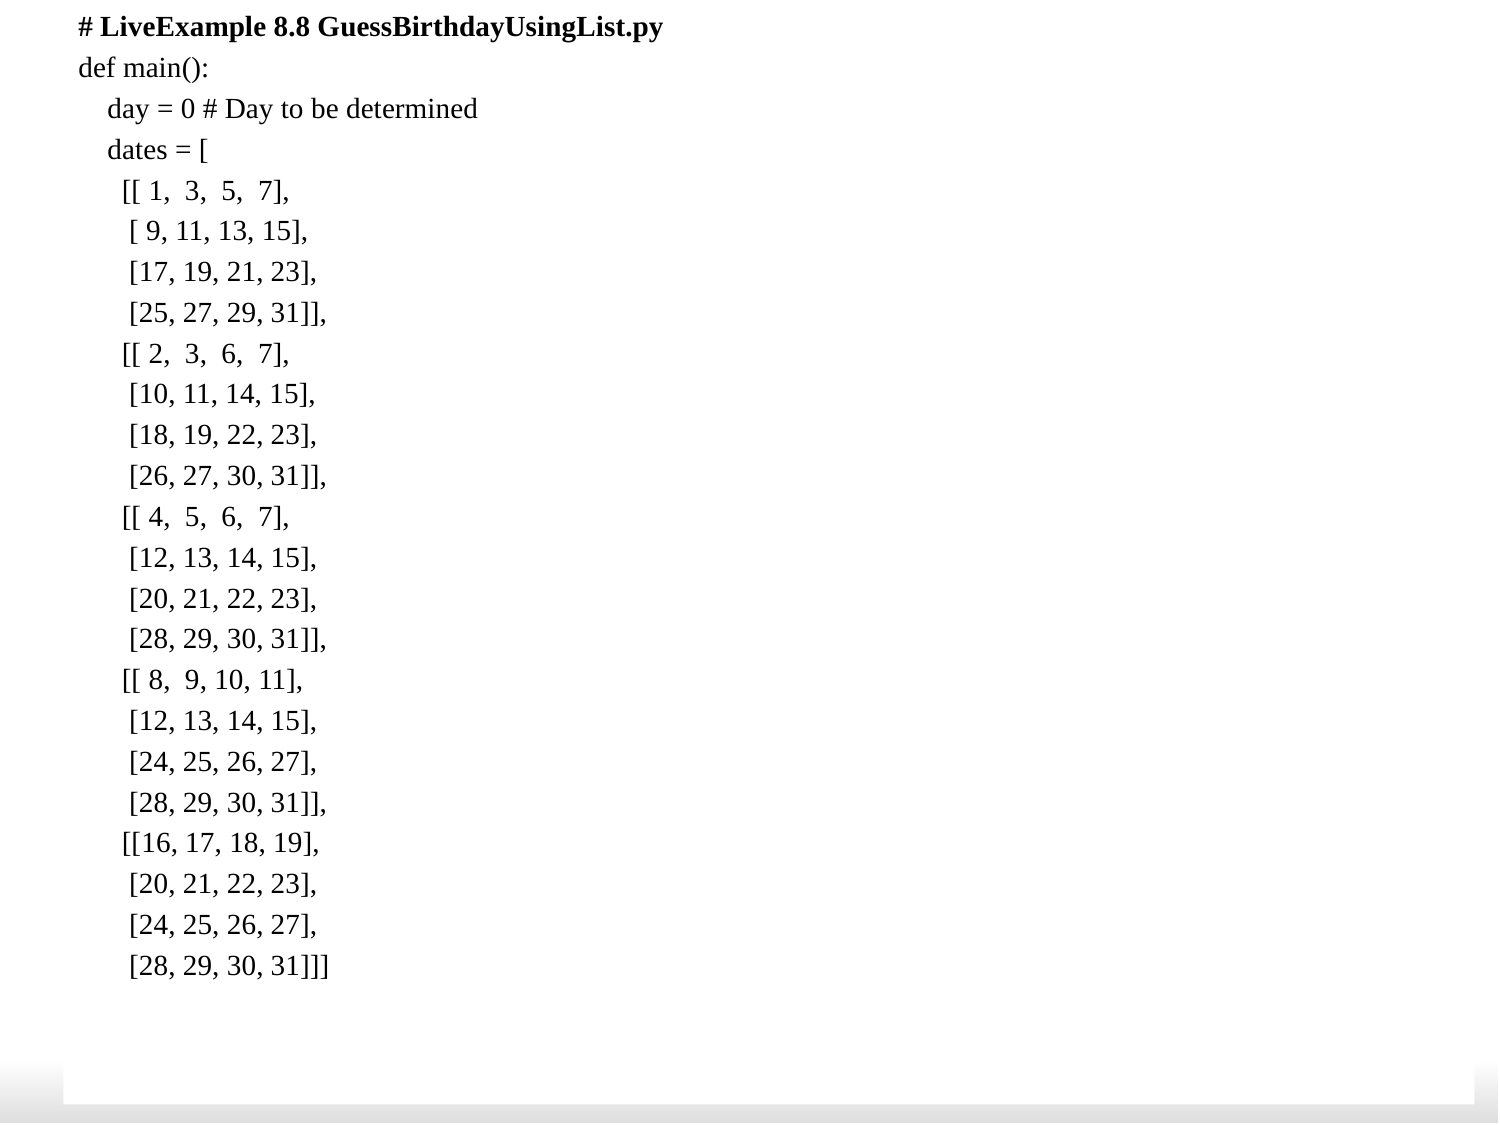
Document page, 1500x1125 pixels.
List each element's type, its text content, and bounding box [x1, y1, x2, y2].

slide_number 31 [1074, 1049, 1388, 1125]
list # LiveExample 8.8 GuessBirthdayUsingList.py def main(): day = 0 # Day to be determined dates = [ [[ 1, 3, 5, 7], [ 9, 11, 13, 15], [17, 19, 21, 23], [25, 27, 29, 31]], [[ 2, 3, 6, 7], [10, 11, 14, 15], [18, 19, 22, 23], [26, 27, 30, 31]], [[ 4, 5, 6, 7], [12, 13, 14, 15], [20, 21, 22, 23], [28, 29, 30, 31]], [[ 8, 9, 10, 11], [12, 13, 14, 15], [24, 25, 26, 27], [28, 29, 30, 31]], [[16, 17, 18, 19], [20, 21, 22, 23], [24, 25, 26, 27], [28, 29, 30, 31]]] [63, 0, 1475, 1105]
